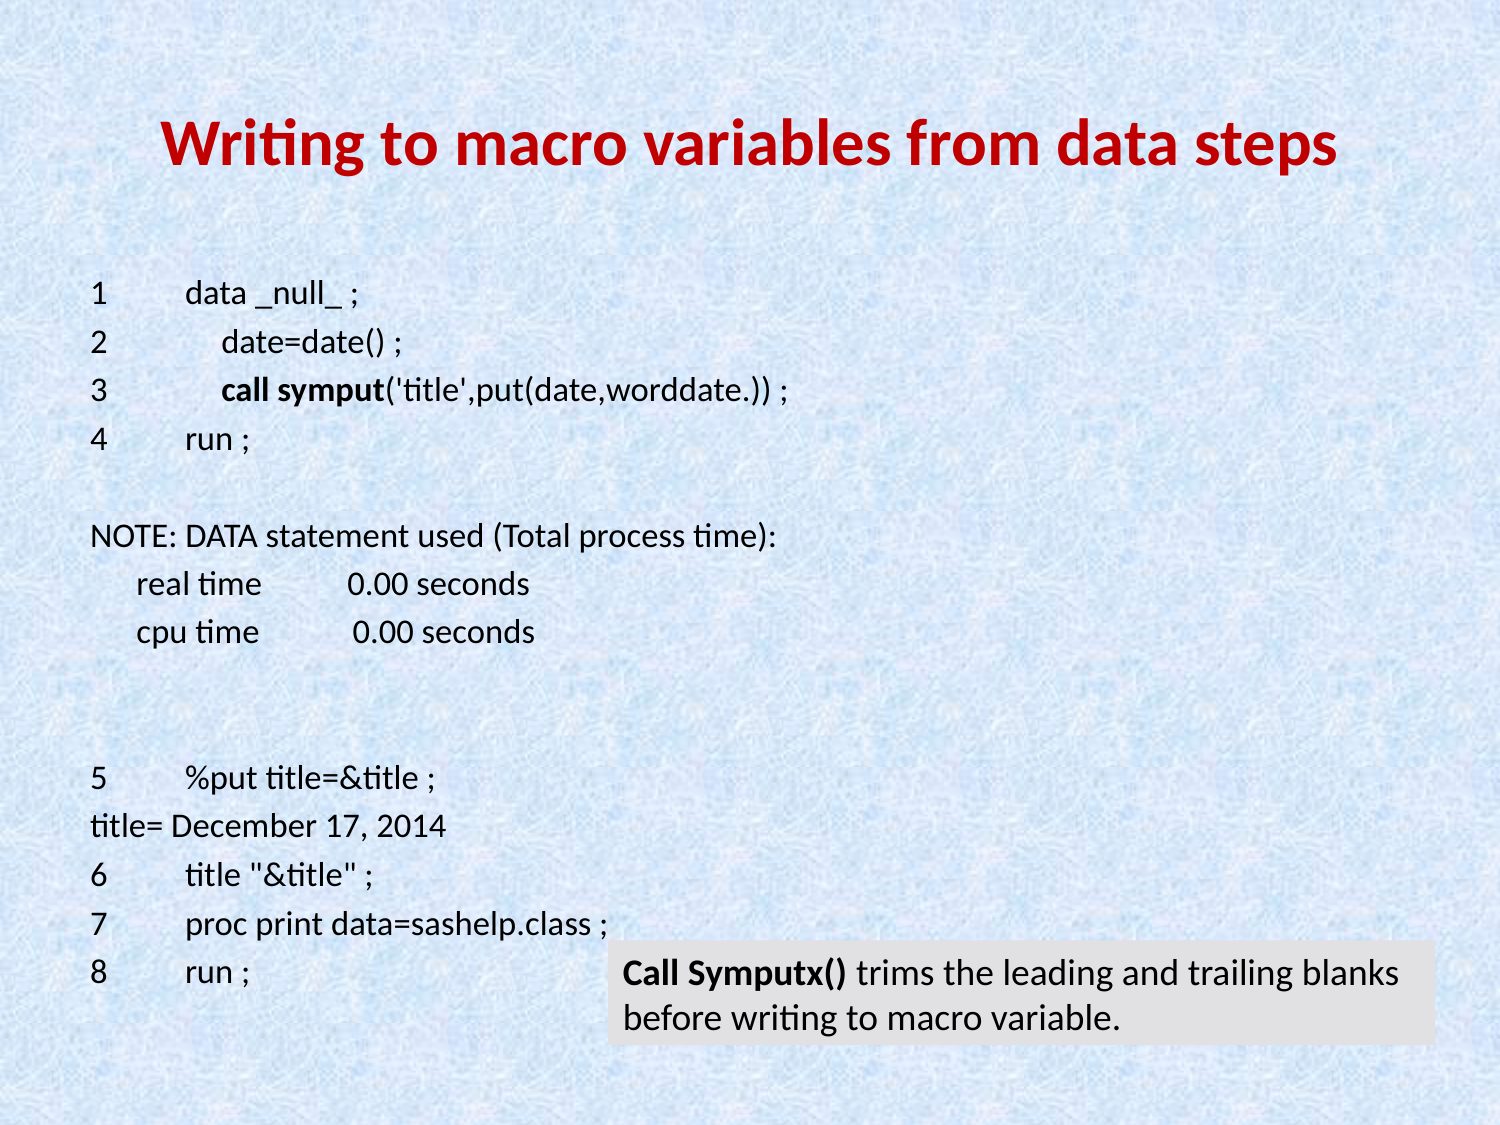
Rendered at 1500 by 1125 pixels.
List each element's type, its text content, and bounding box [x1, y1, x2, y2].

text_box Call Symputx() trims the leading and trailing blanks before writing to macro variable. [608, 940, 1436, 1046]
list 1 data _null_ ; 2 date=date() ; 3 call symput('title',put(date,worddate.)) ; 4 run ; NOTE: DATA statement used (Total process time): real time 0.00 seconds cpu time 0.00 seconds 5 %put title=&title ; title= December 17, 2014 6 title "&title" ; 7 proc print data=sashelp.class ; 8 run ; [75, 262, 1425, 1005]
picture [0, 0, 1500, 1125]
title Writing to macro variables from data steps [75, 45, 1425, 233]
